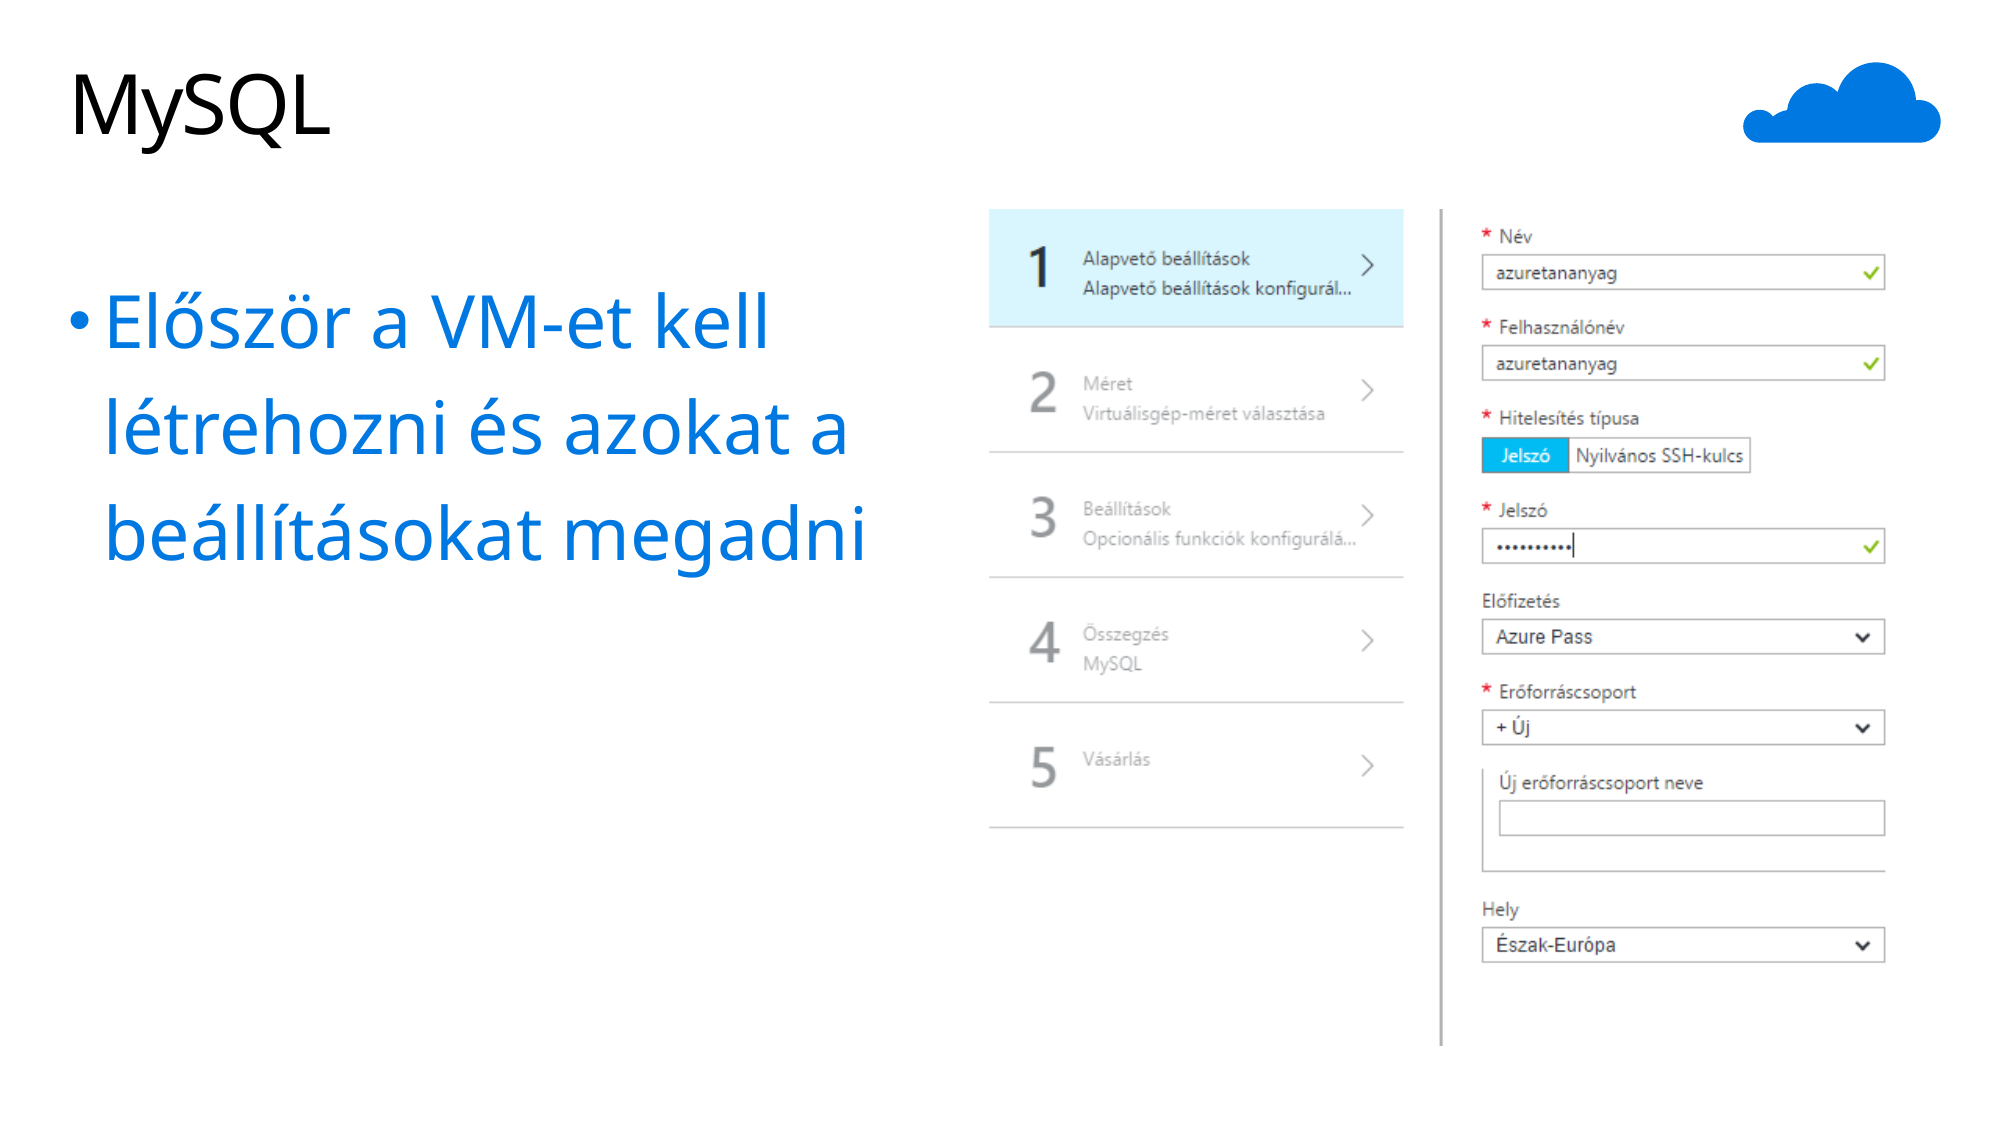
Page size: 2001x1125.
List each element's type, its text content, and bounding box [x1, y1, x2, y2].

title MySQL [44, 47, 1957, 196]
list Először a VM-et kell létrehozni és azokat a beállításokat megadni [44, 242, 927, 1089]
picture [979, 209, 1917, 1046]
